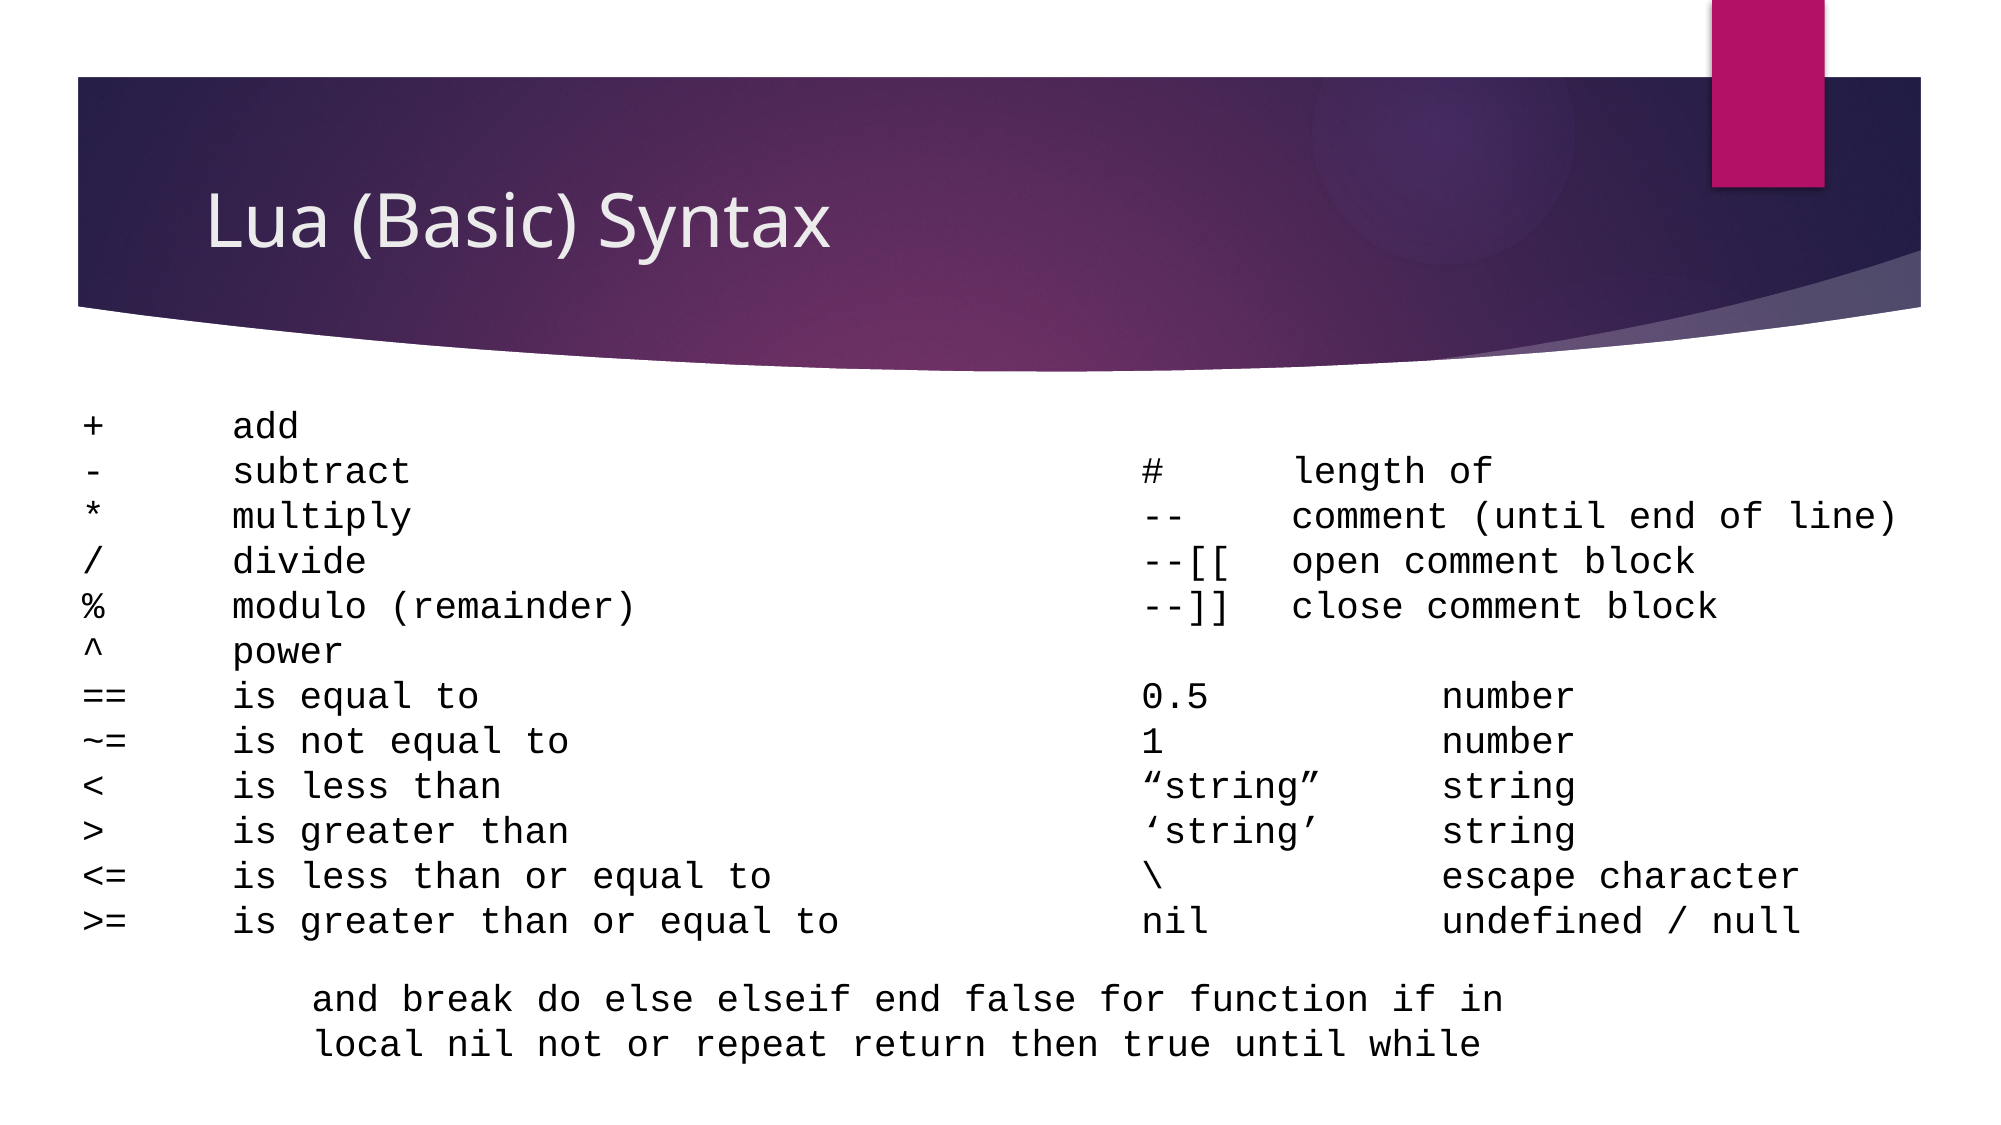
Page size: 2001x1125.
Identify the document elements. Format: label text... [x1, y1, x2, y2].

title Lua (Basic) Syntax [189, 159, 1627, 276]
text_box # length of -- comment (until end of line) --[[ open comment block --]] close comment block 0.5 number 1 number “string” string ‘string’ string \ escape character nil undefined / null [1126, 439, 2000, 949]
text_box and break do else elseif end false for function if in local nil not or repeat return then true until while [296, 966, 1520, 1071]
text_box + add - subtract * multiply / divide % modulo (remainder) ^ power == is equal to ~= is not equal to < is less than > is greater than <= is less than or equal to >= is greater than or equal to [67, 393, 859, 949]
